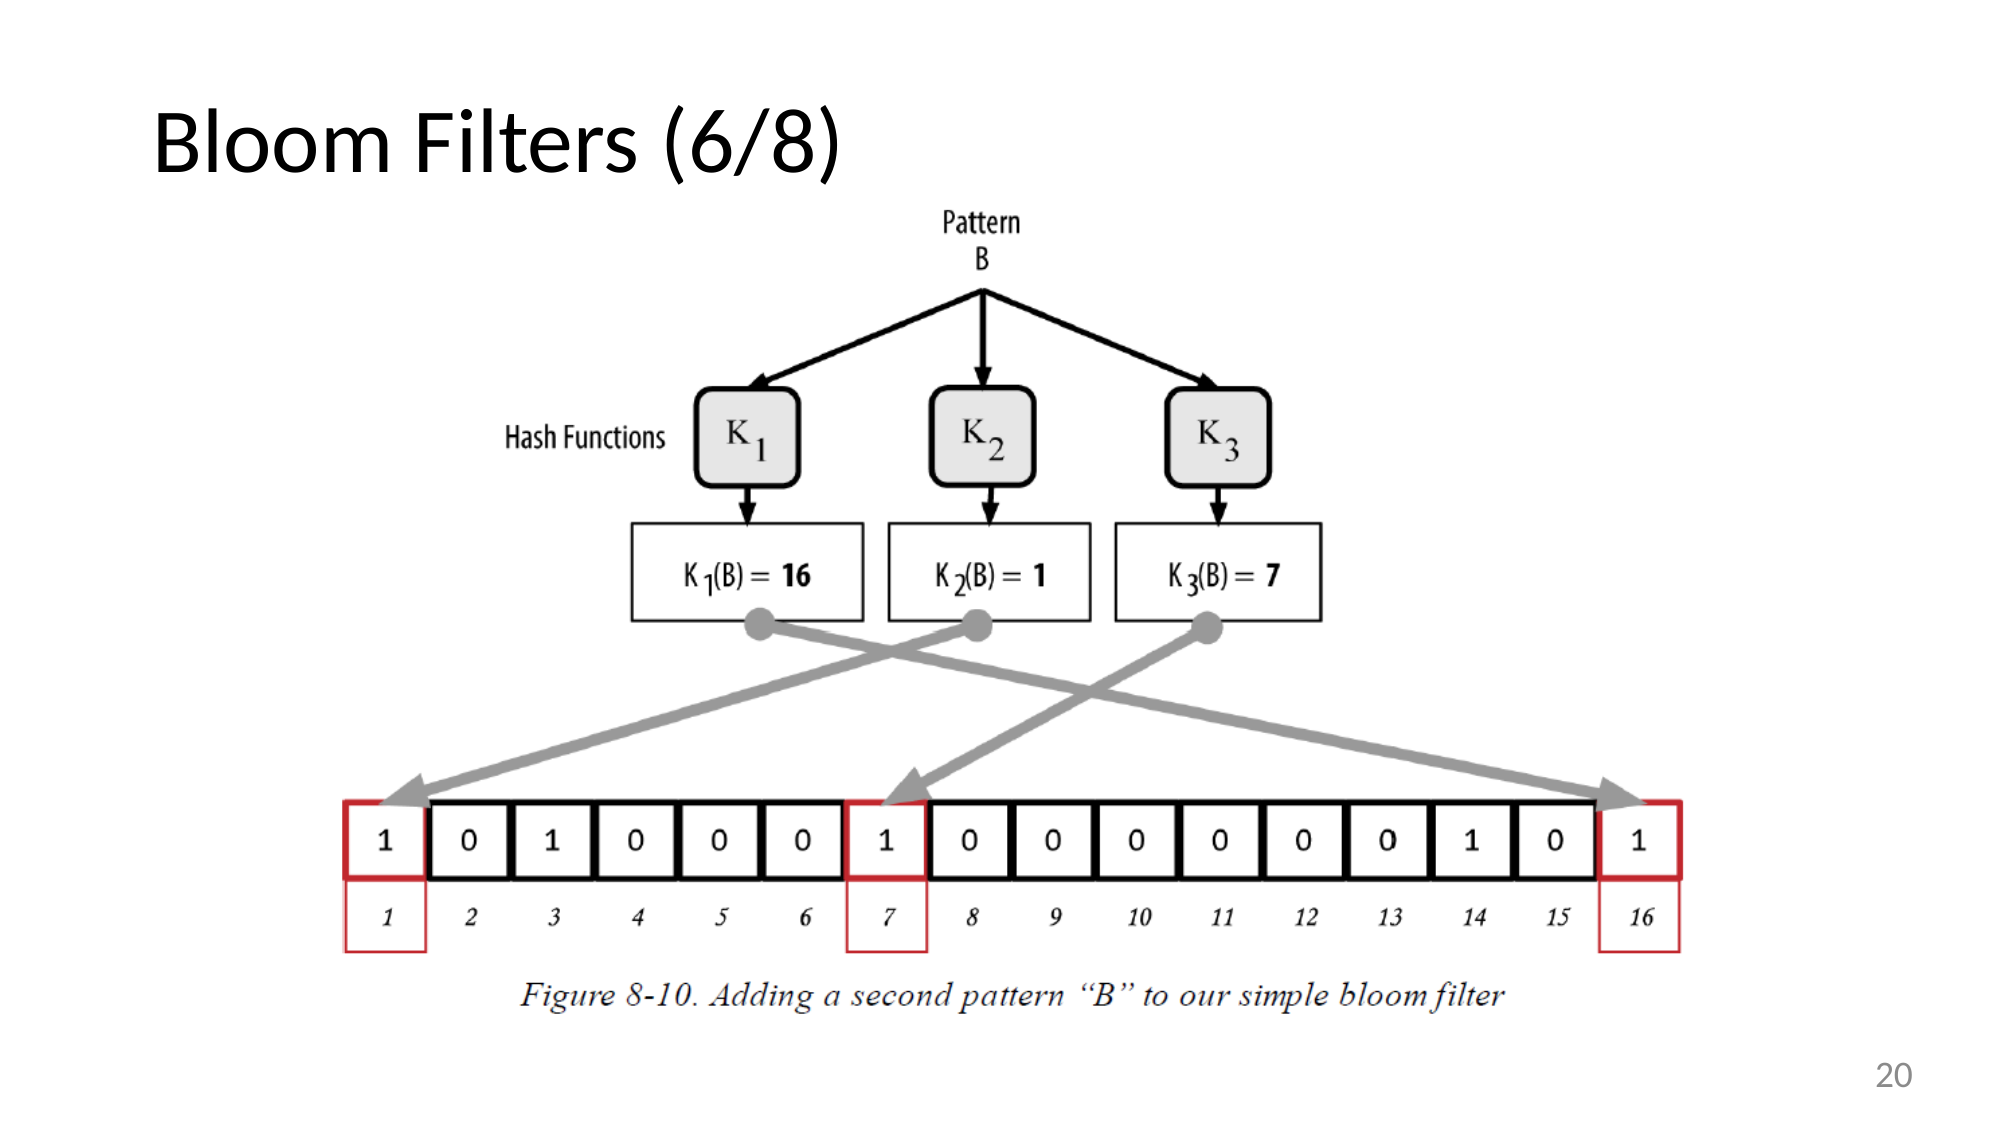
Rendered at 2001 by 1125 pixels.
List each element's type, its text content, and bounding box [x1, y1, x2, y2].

slide_number 20 [1477, 1042, 1928, 1103]
title Bloom Filters (6/8) [137, 59, 1863, 227]
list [298, 207, 1702, 1026]
